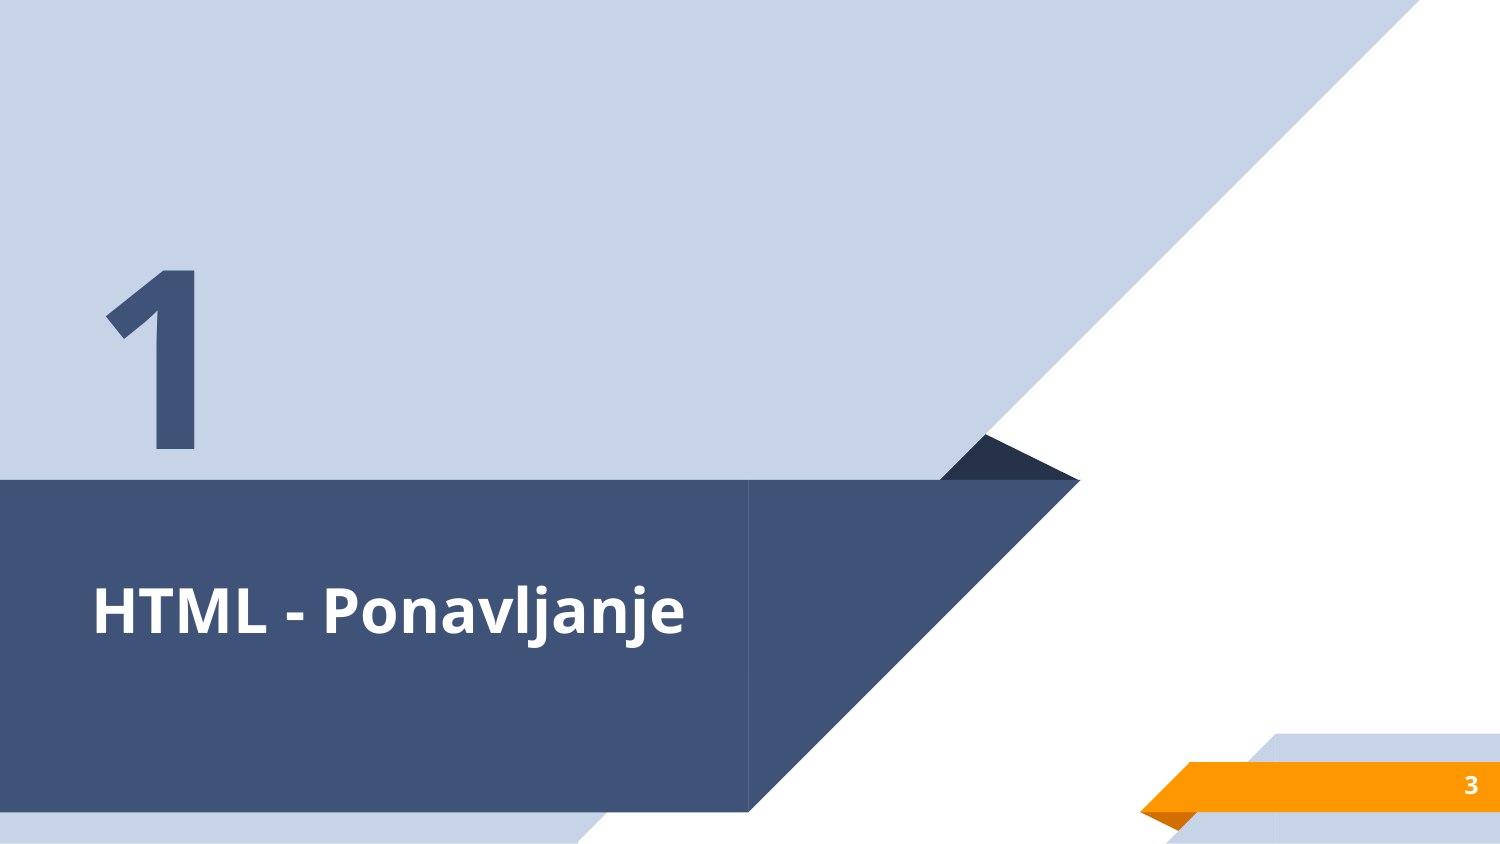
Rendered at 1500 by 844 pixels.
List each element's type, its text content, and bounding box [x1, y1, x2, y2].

text_box 1 [76, 0, 434, 515]
slide_number 3 [1249, 760, 1494, 813]
title HTML - Ponavljanje [76, 470, 748, 662]
